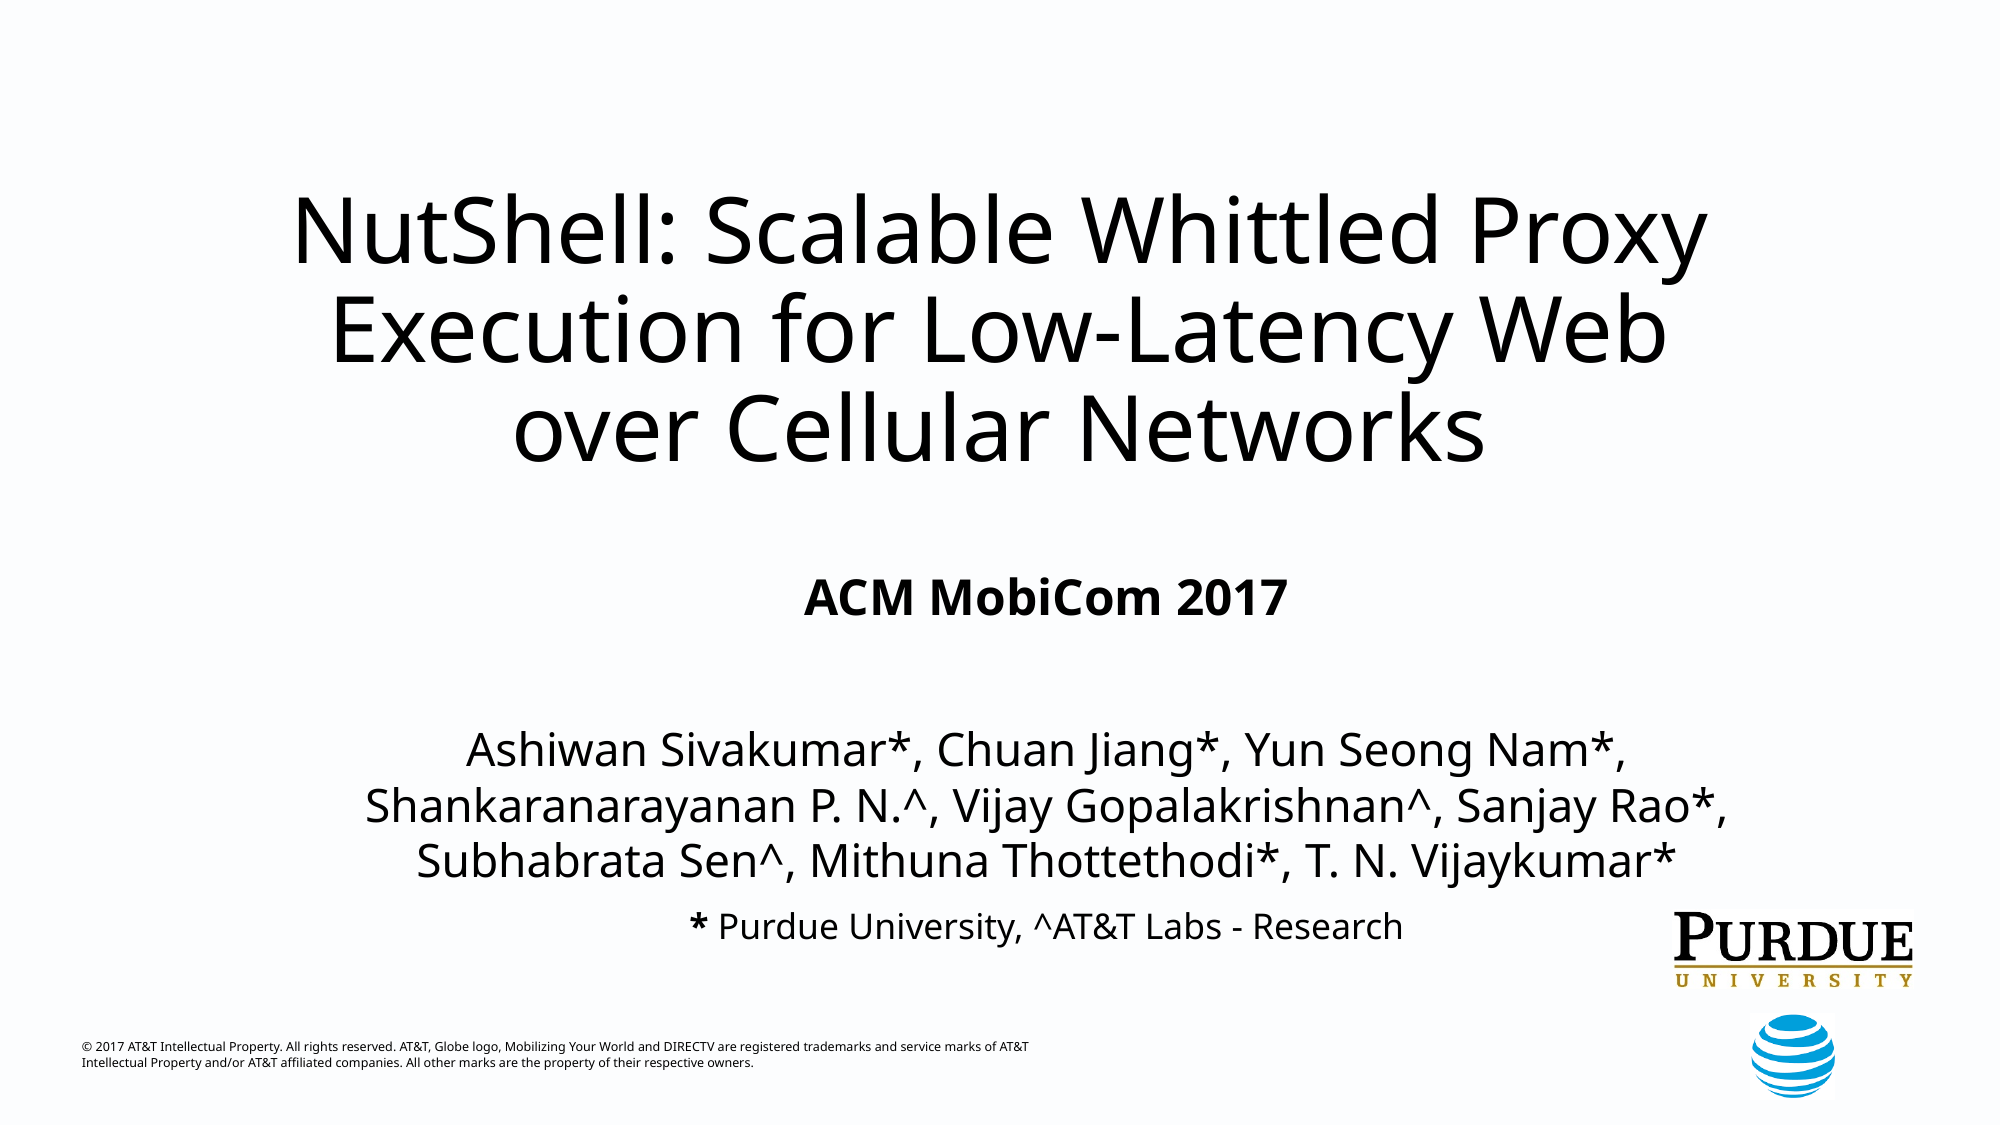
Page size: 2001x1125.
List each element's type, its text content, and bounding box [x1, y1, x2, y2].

picture [1749, 1013, 1836, 1100]
picture [1672, 909, 1914, 989]
subtitle ACM MobiCom 2017 Ashiwan Sivakumar*, Chuan Jiang*, Yun Seong Nam*, Shankaranarayanan P. N.^, Vijay Gopalakrishnan^, Sanjay Rao*, Subhabrata Sen^, Mithuna Thottethodi*, T. N. Vijaykumar* * Purdue University, ^AT&T Labs - Research [249, 558, 1844, 956]
title NutShell: Scalable Whittled Proxy Execution for Low-Latency Web over Cellular Networks [249, 137, 1750, 529]
